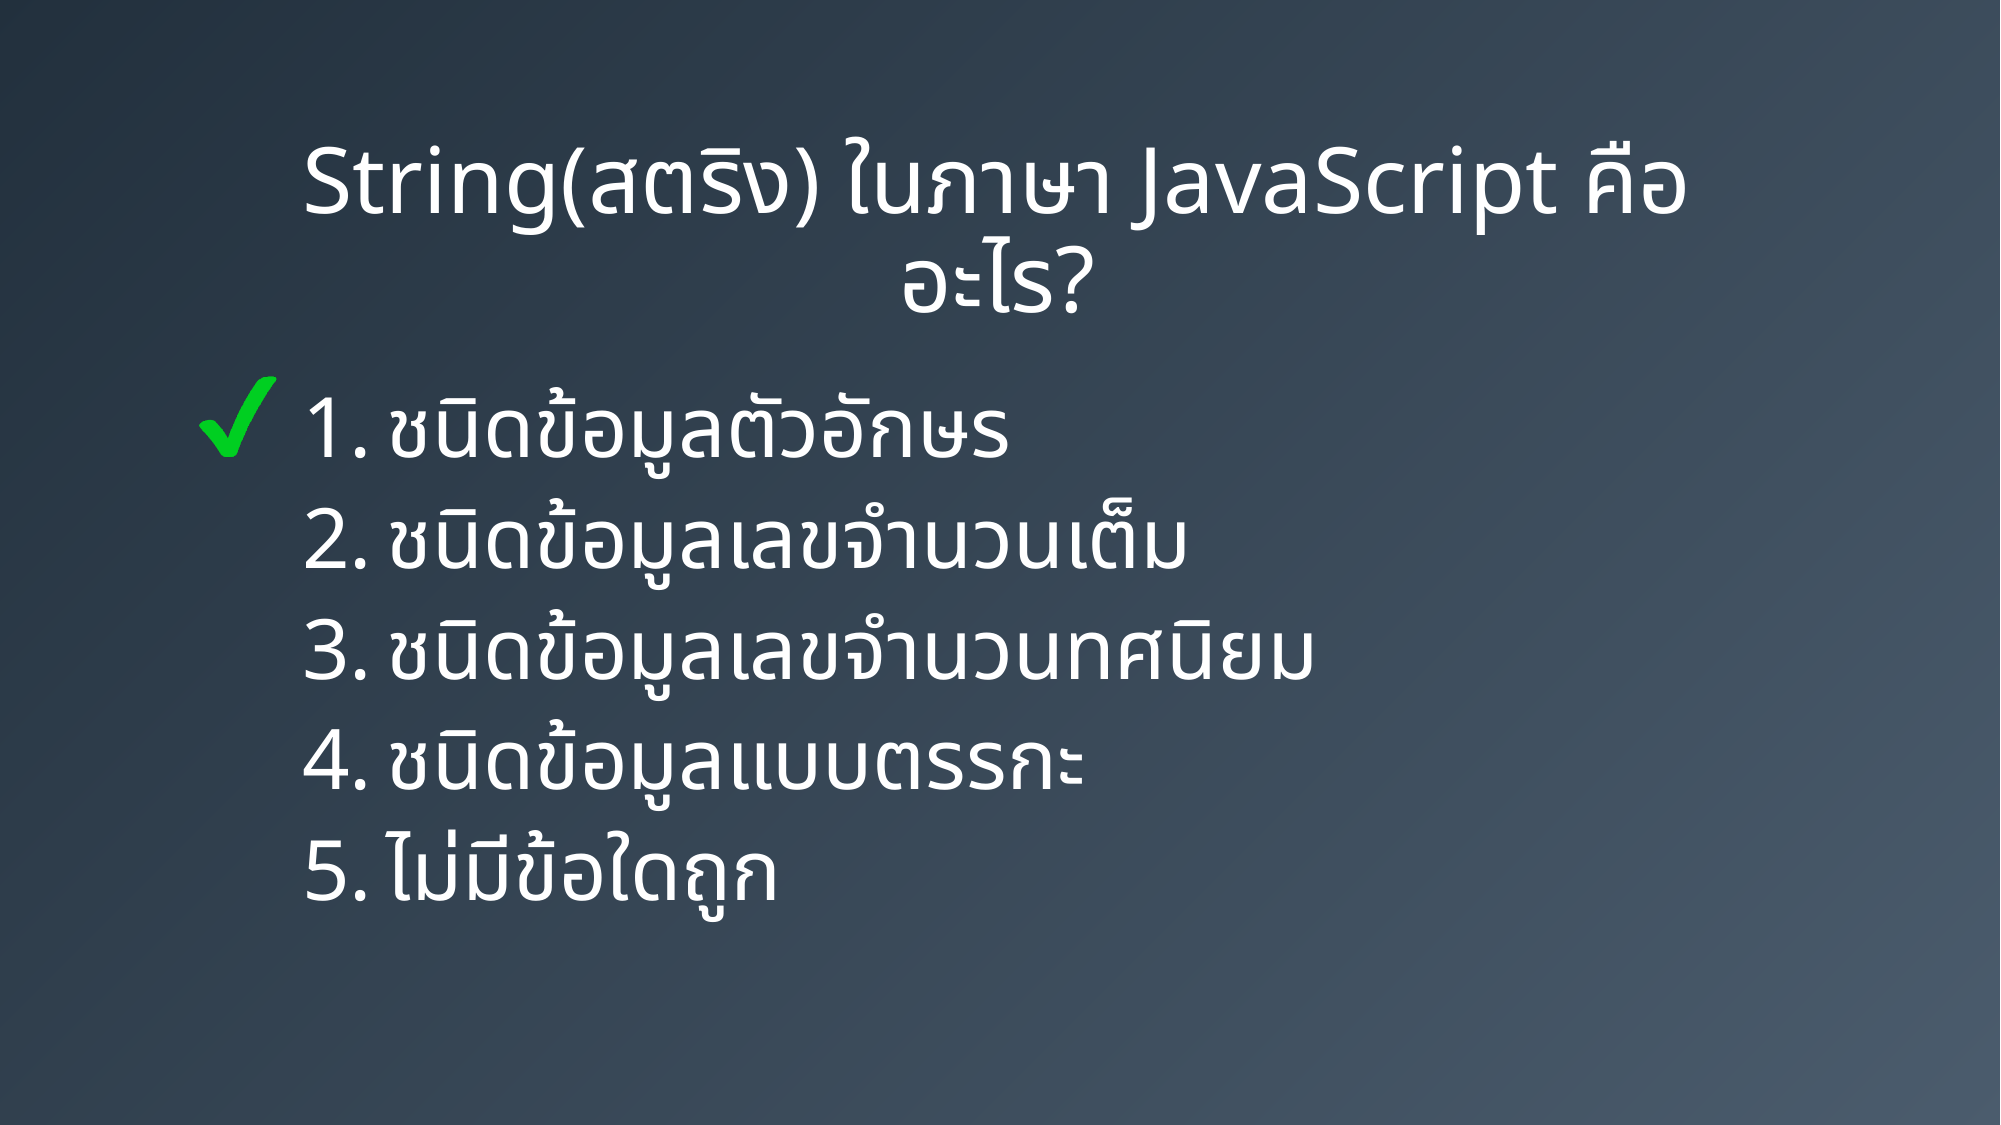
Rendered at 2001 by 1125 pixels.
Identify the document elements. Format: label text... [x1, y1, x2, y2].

text_box String(สตริง) ในภาษา JavaScript คืออะไร? [231, 135, 1763, 331]
picture [185, 366, 288, 468]
list ชนิดข้อมูลตัวอักษร ชนิดข้อมูลเลขจำนวนเต็ม ชนิดข้อมูลเลขจำนวนทศนิยม ชนิดข้อมูลแบบตรรกะ ไม่มีข้อใดถูก [287, 378, 1713, 1028]
